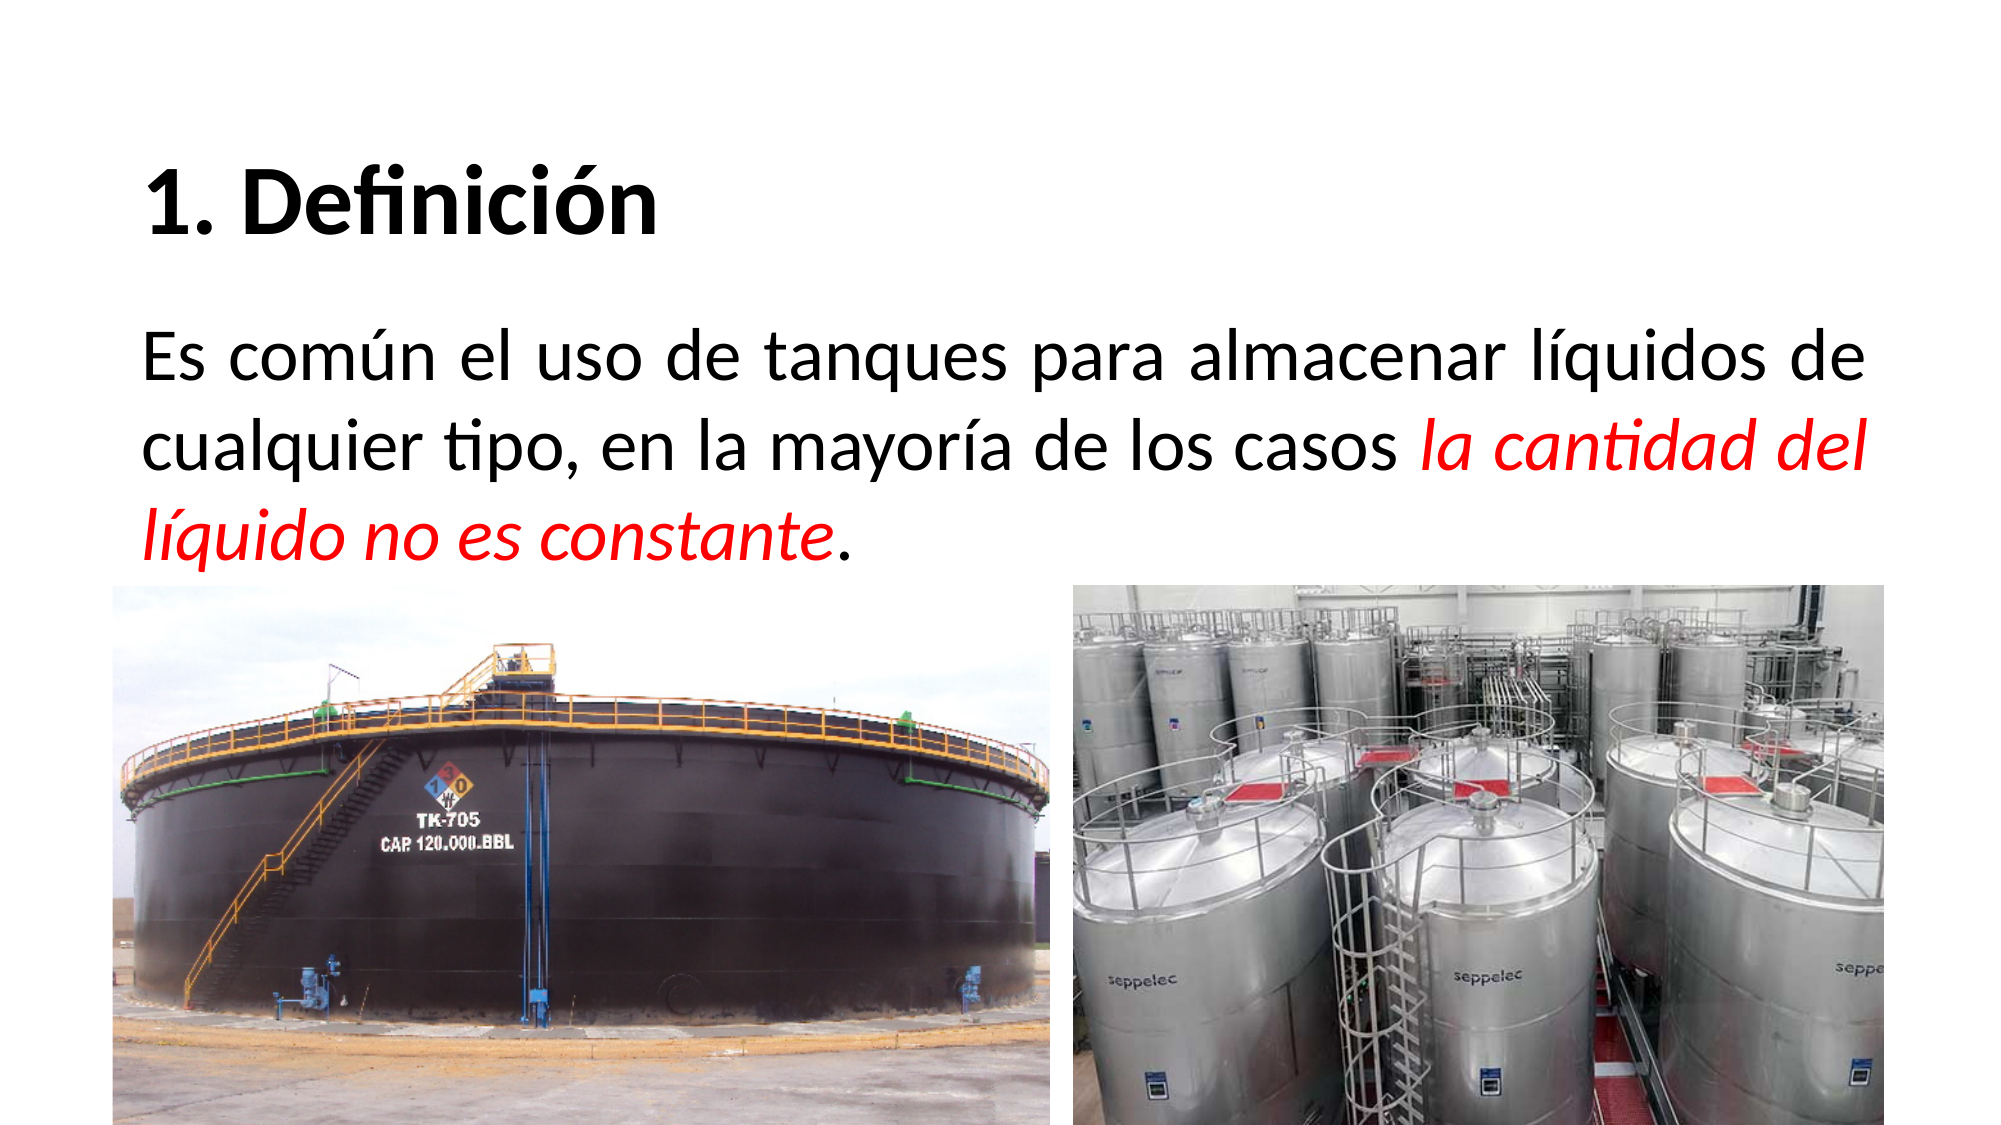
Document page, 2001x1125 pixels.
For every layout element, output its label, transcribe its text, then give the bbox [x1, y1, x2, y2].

text_box 1. Definición [126, 126, 1746, 262]
picture [1073, 585, 1884, 1125]
text_box Es común el uso de tanques para almacenar líquidos de cualquier tipo, en la mayoría de los casos la cantidad del líquido no es constante. [126, 298, 1884, 583]
picture [112, 585, 1051, 1125]
